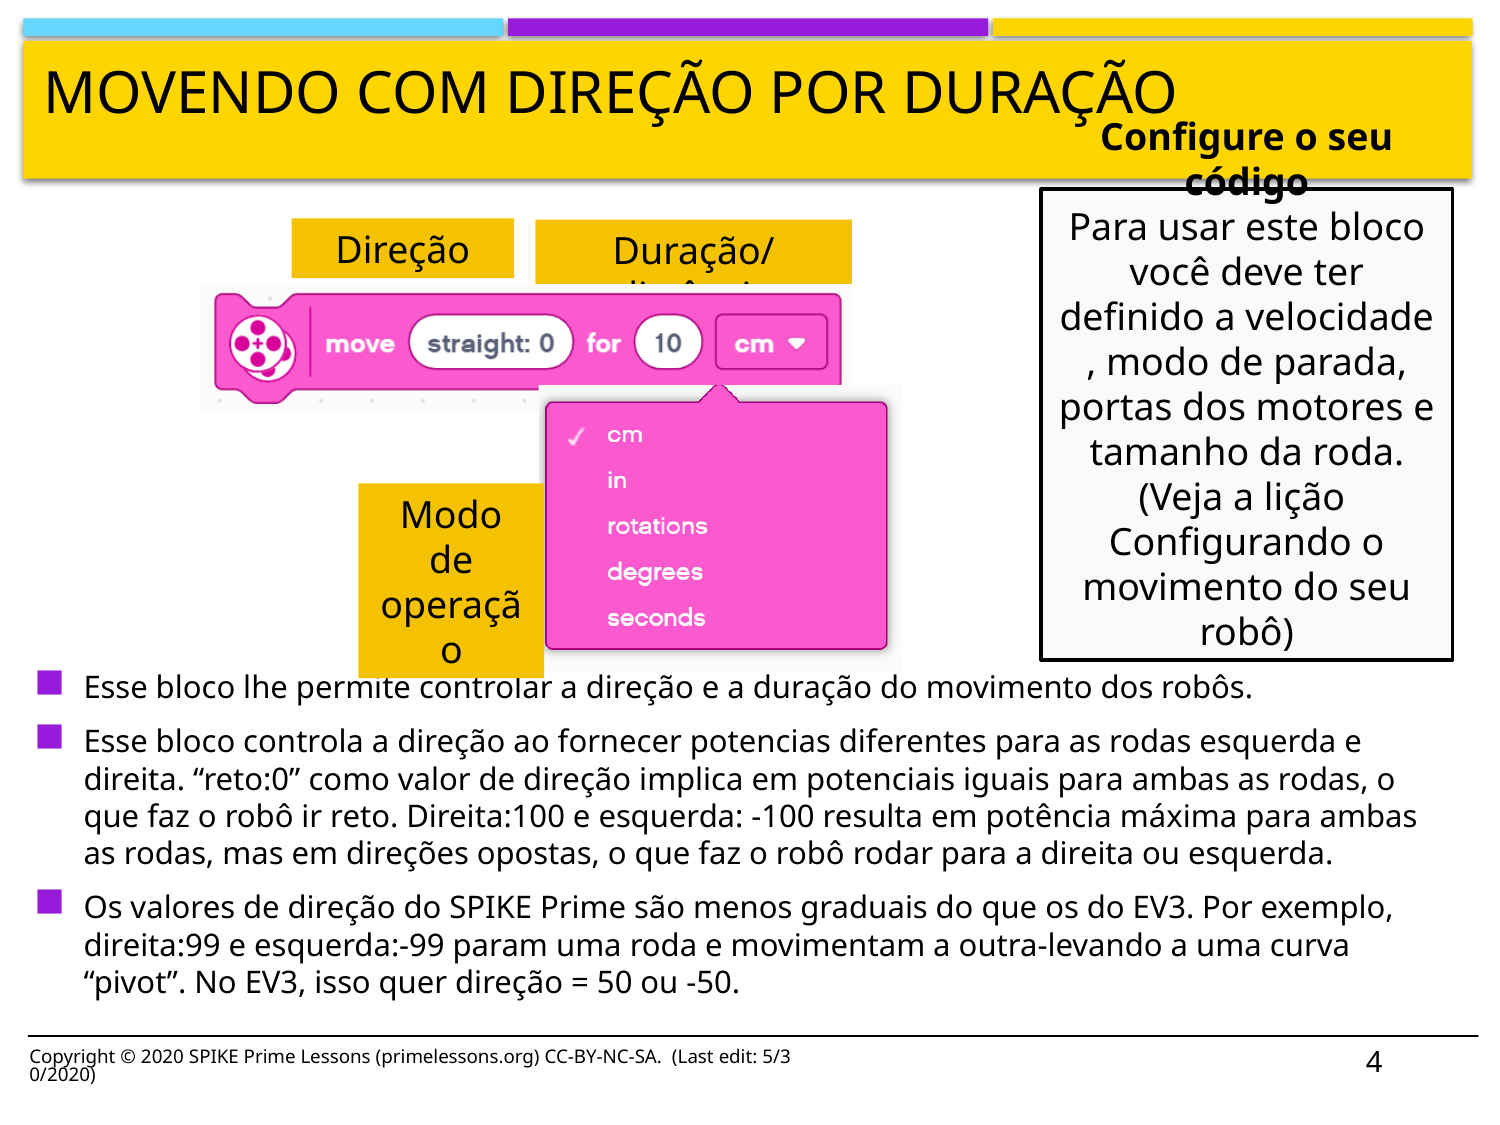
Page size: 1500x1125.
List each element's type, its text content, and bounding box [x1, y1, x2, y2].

title Movendo com direção por duração [28, 48, 1464, 172]
text_box Configure o seu código Para usar este bloco você deve ter definido a velocidade , modo de parada, portas dos motores e tamanho da roda. (Veja a lição Configurando o movimento do seu robô) [1039, 187, 1454, 662]
list Esse bloco lhe permite controlar a direção e a duração do movimento dos robôs. Esse bloco controla a direção ao fornecer potencias diferentes para as rodas esquerda e direita. “reto:0” como valor de direção implica em potenciais iguais para ambas as rodas, o que faz o robô ir reto. Direita:100 e esquerda: -100 resulta em potência máxima para ambas as rodas, mas em direções opostas, o que faz o robô rodar para a direita ou esquerda. Os valores de direção do SPIKE Prime são menos graduais do que os do EV3. Por exemplo, direita:99 e esquerda:-99 param uma roda e movimentam a outra-levando a uma curva “pivot”. No EV3, isso quer direção = 50 ou -50. [23, 660, 1450, 1044]
text_box Modo de operação [358, 483, 534, 679]
text_box Duração/distância [535, 219, 852, 283]
picture [200, 283, 903, 673]
text_box Direção [291, 218, 515, 279]
slide_number 4 [1351, 1036, 1478, 1097]
footer Copyright © 2020 SPIKE Prime Lessons (primelessons.org) CC-BY-NC-SA. (Last edit: 5/30/2020) [14, 1036, 814, 1097]
